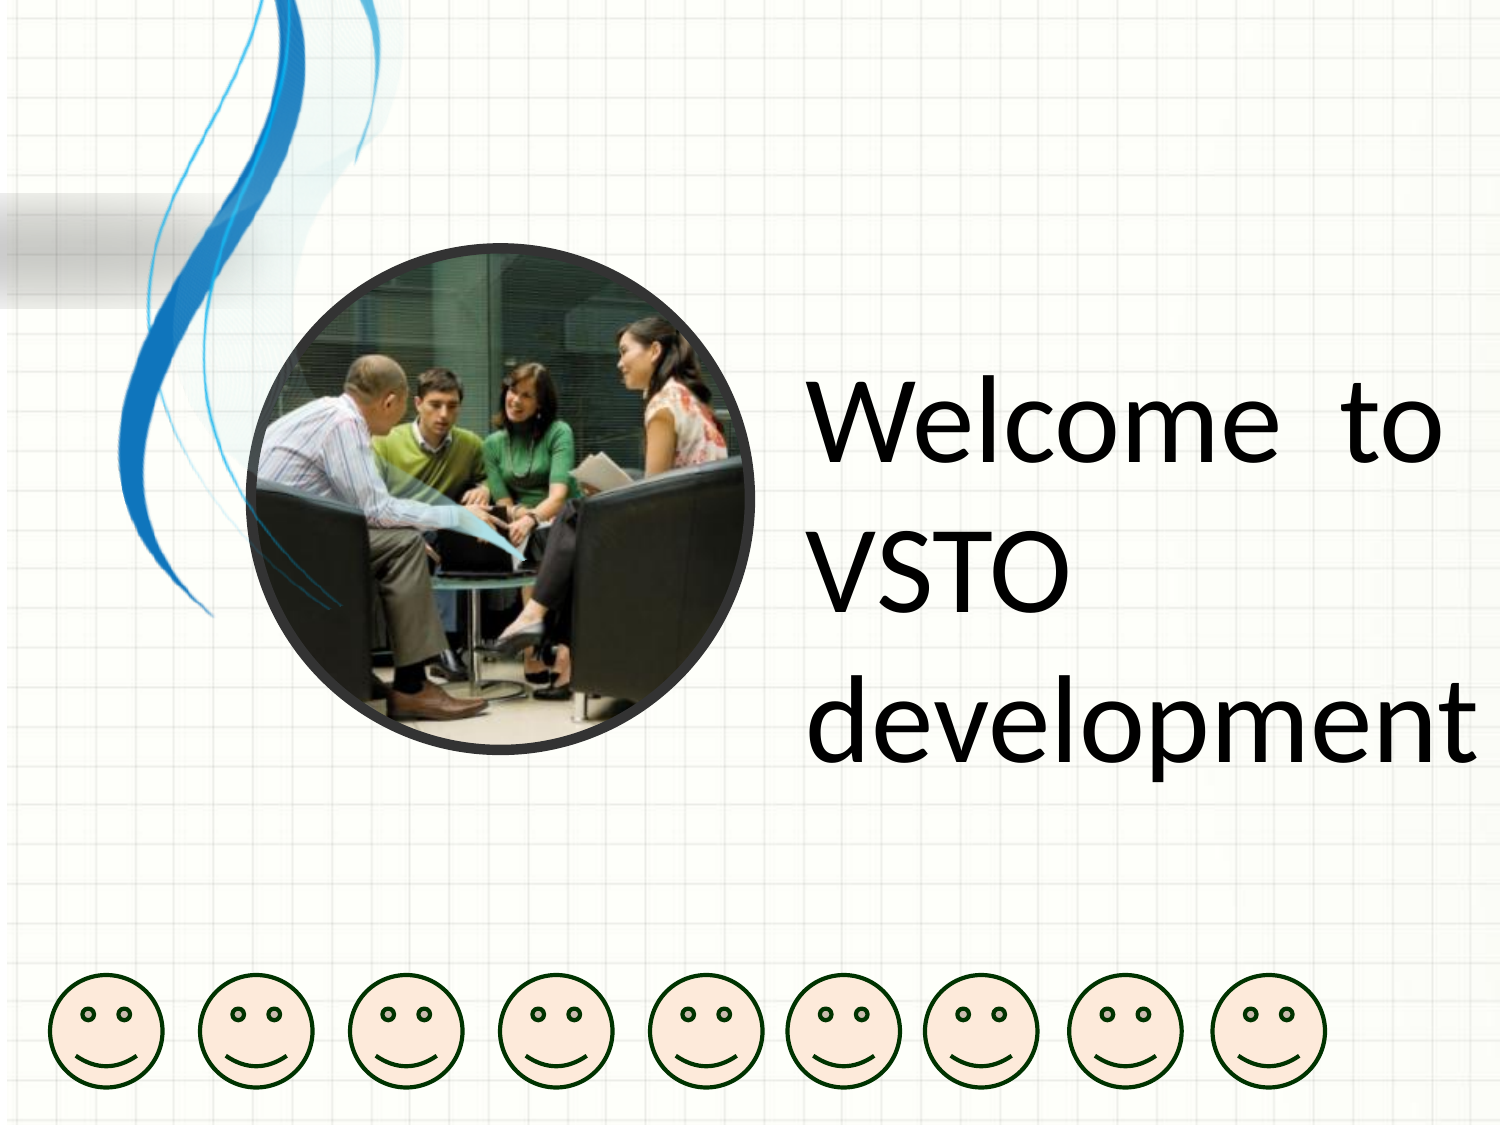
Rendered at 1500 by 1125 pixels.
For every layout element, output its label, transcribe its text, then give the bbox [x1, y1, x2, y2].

text_box [497, 972, 615, 1090]
text_box [647, 972, 765, 1090]
text_box [347, 972, 465, 1090]
text_box [922, 972, 1040, 1090]
text_box [1067, 972, 1184, 1090]
text_box Welcome to VSTO development [791, 0, 1500, 1125]
text_box [197, 972, 315, 1090]
text_box [785, 972, 903, 1090]
picture [0, 0, 791, 1125]
text_box [1210, 972, 1328, 1090]
text_box [47, 972, 165, 1090]
